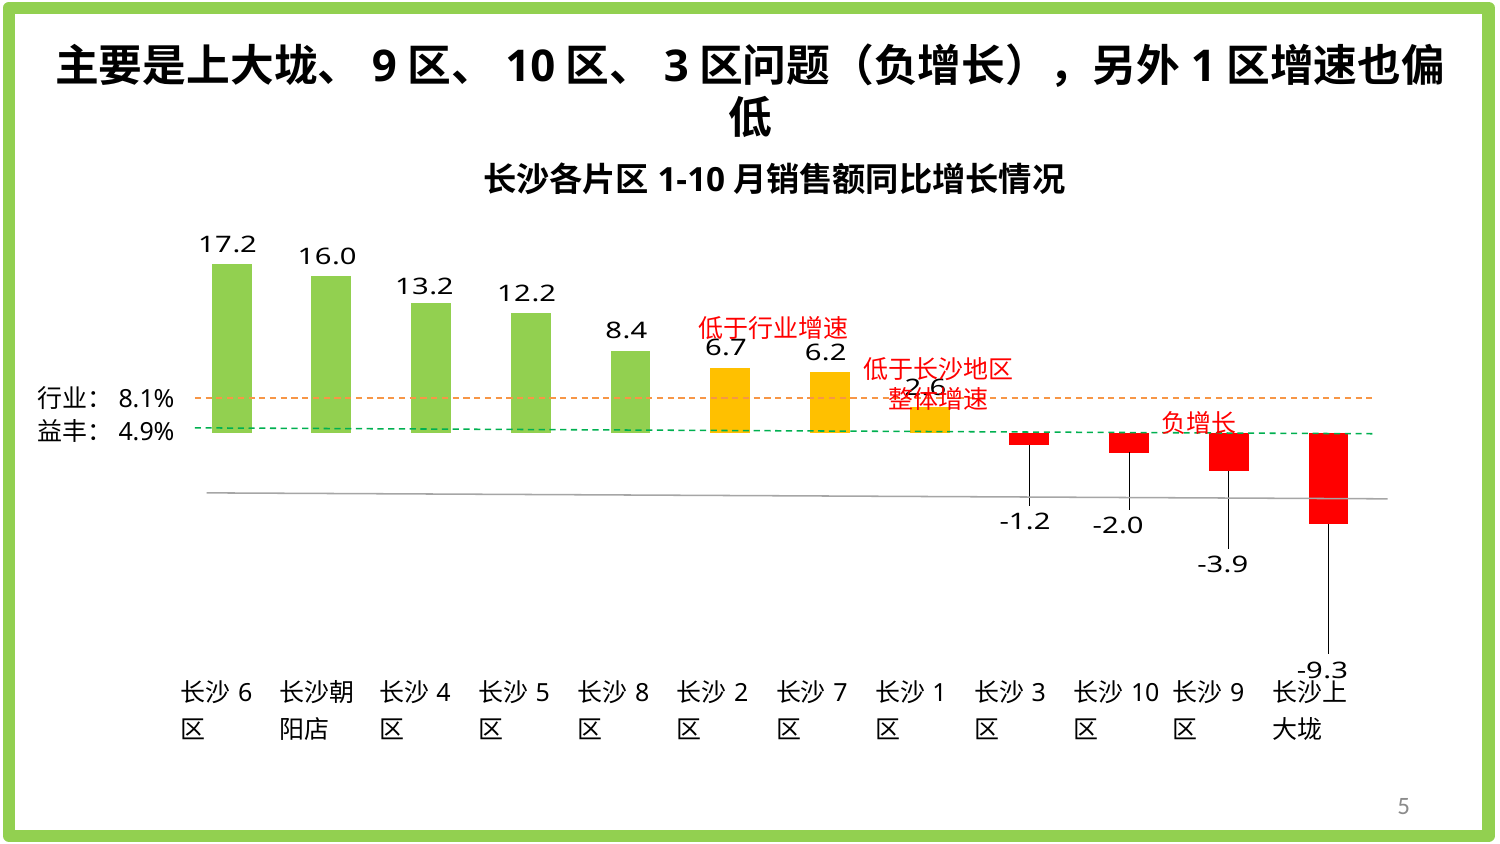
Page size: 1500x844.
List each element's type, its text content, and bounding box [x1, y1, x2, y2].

text_box 行业：8.1% [22, 375, 133, 408]
table_header 长沙上大垅 [1270, 693, 1369, 800]
text_box 主要是上大垅、9区、10区、3区问题（负增长），另外1区增速也偏低 [22, 31, 1478, 148]
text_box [194, 427, 1377, 435]
table_header 长沙朝阳店 [278, 693, 377, 800]
table_header 长沙8区 [576, 693, 675, 800]
slide_number 5 [1074, 782, 1425, 827]
table_header 长沙5区 [476, 693, 576, 800]
table_header 长沙4区 [377, 693, 476, 800]
table_header 长沙3区 [972, 693, 1072, 800]
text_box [206, 492, 1388, 500]
table_header 长沙6区 [179, 693, 278, 800]
table_header 长沙1区 [873, 693, 972, 800]
text_box 长沙各片区1-10月销售额同比增长情况 [438, 152, 1111, 204]
table_header 长沙2区 [675, 693, 774, 800]
table_header 长沙7区 [774, 693, 873, 800]
text_box 益丰：4.9% [22, 408, 133, 453]
table_header 长沙9区 [1171, 693, 1270, 800]
table_header 长沙10区 [1072, 693, 1171, 800]
chart [138, 214, 1446, 686]
